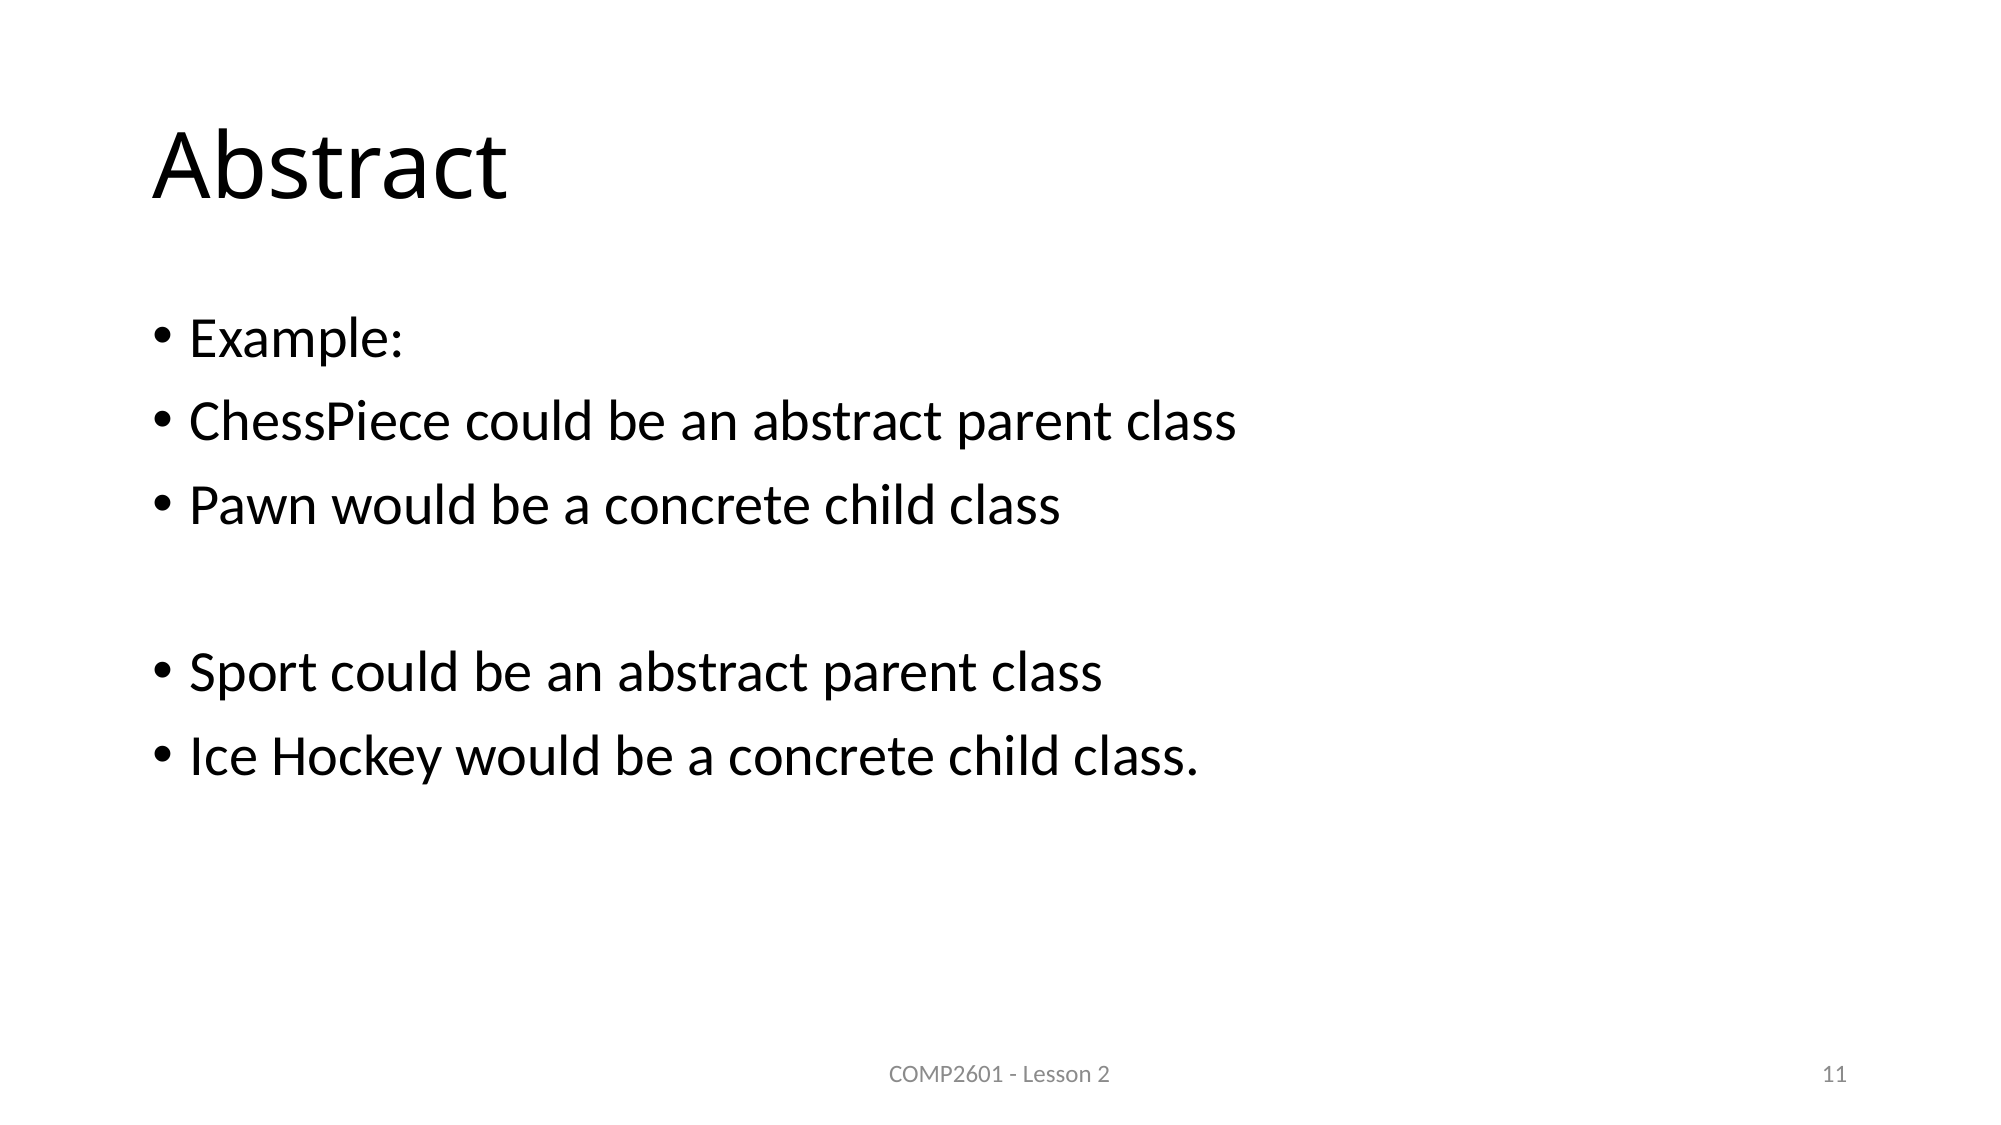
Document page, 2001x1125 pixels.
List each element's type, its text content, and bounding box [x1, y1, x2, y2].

title Abstract [137, 59, 1863, 278]
footer COMP2601 - Lesson 2 [662, 1042, 1338, 1103]
list Example: ChessPiece could be an abstract parent class Pawn would be a concrete child class Sport could be an abstract parent class Ice Hockey would be a concrete child class. [137, 299, 1863, 1014]
slide_number 11 [1412, 1042, 1863, 1103]
